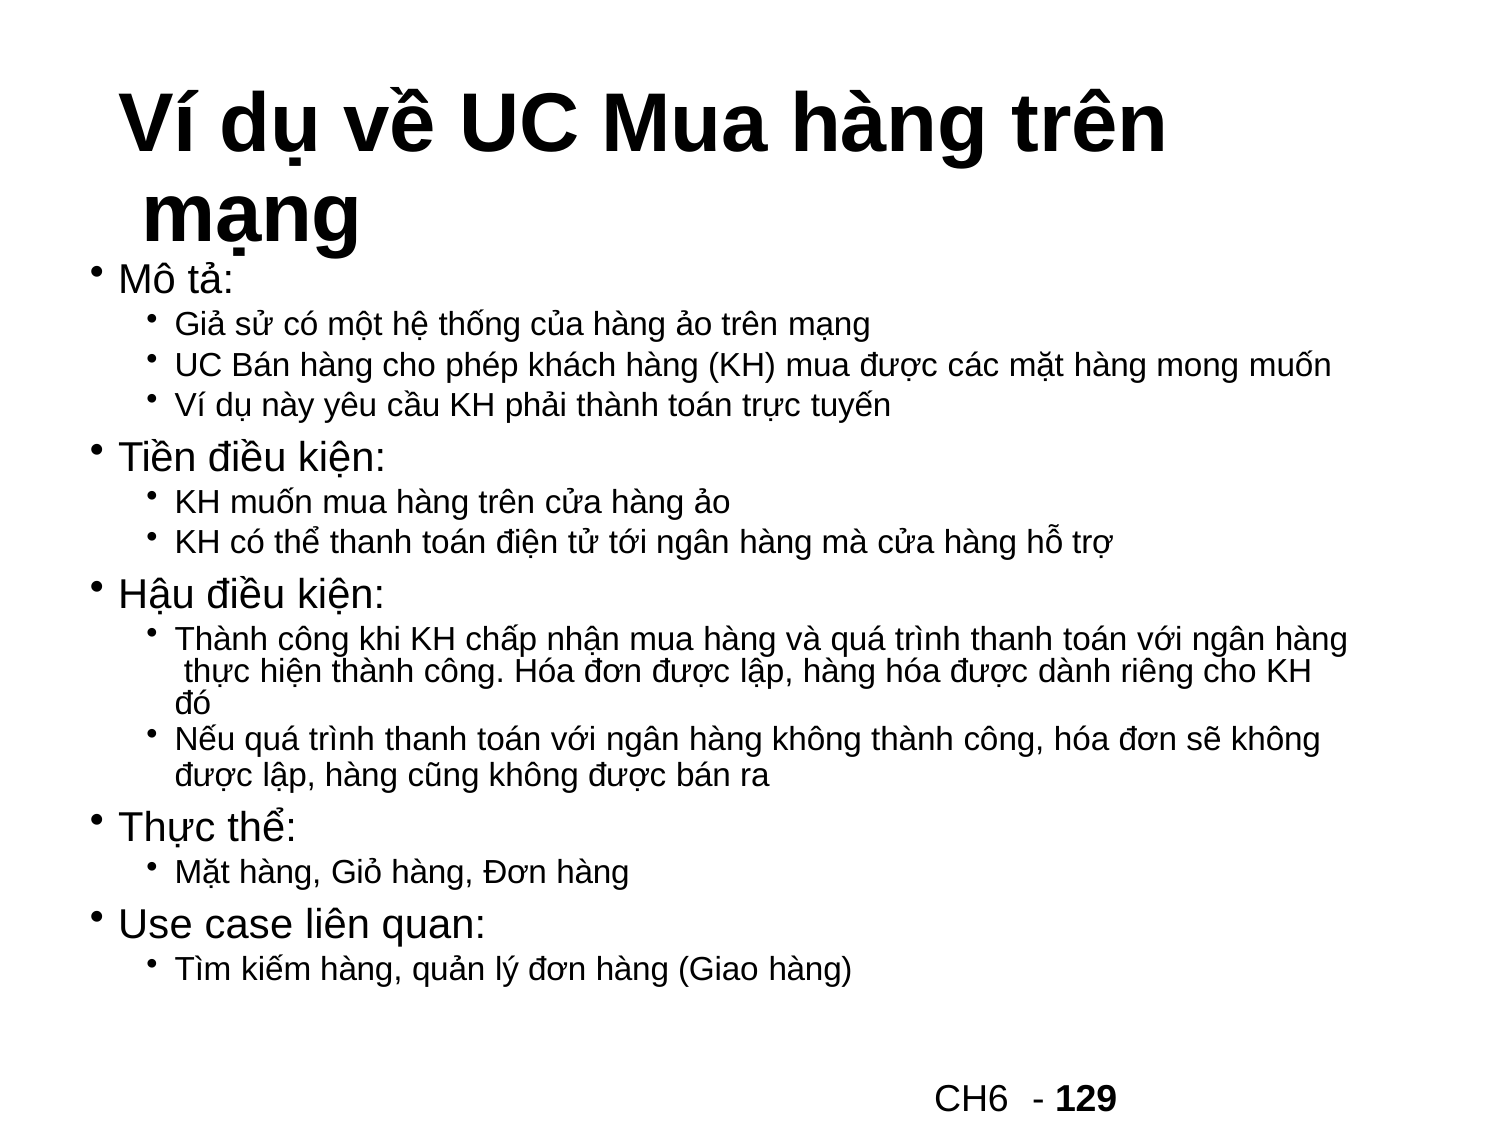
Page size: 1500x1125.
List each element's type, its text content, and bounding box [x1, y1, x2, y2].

text_box CH6 - 129 [932, 1075, 1122, 1119]
list Mô tả: Giả sử có một hệ thống của hàng ảo trên mạng UC Bán hàng cho phép khách hàng (KH) mua được các mặt hàng mong muốn Ví dụ này yêu cầu KH phải thành toán trực tuyến Tiền điều kiện: KH muốn mua hàng trên cửa hàng ảo KH có thể thanh toán điện tử tới ngân hàng mà cửa hàng hỗ trợ Hậu điều kiện: Thành công khi KH chấp nhận mua hàng và quá trình thanh toán với ngân hàng thực hiện thành công. Hóa đơn được lập, hàng hóa được dành riêng cho KH đó Nếu quá trình thanh toán với ngân hàng không thành công, hóa đơn sẽ không được lập, hàng cũng không được bán ra Thực thể: Mặt hàng, Giỏ hàng, Đơn hàng Use case liên quan: Tìm kiếm hàng, quản lý đơn hàng (Giao hàng) [87, 249, 1358, 988]
title Ví dụ về UC Mua hàng trên mạng [116, 64, 1175, 249]
